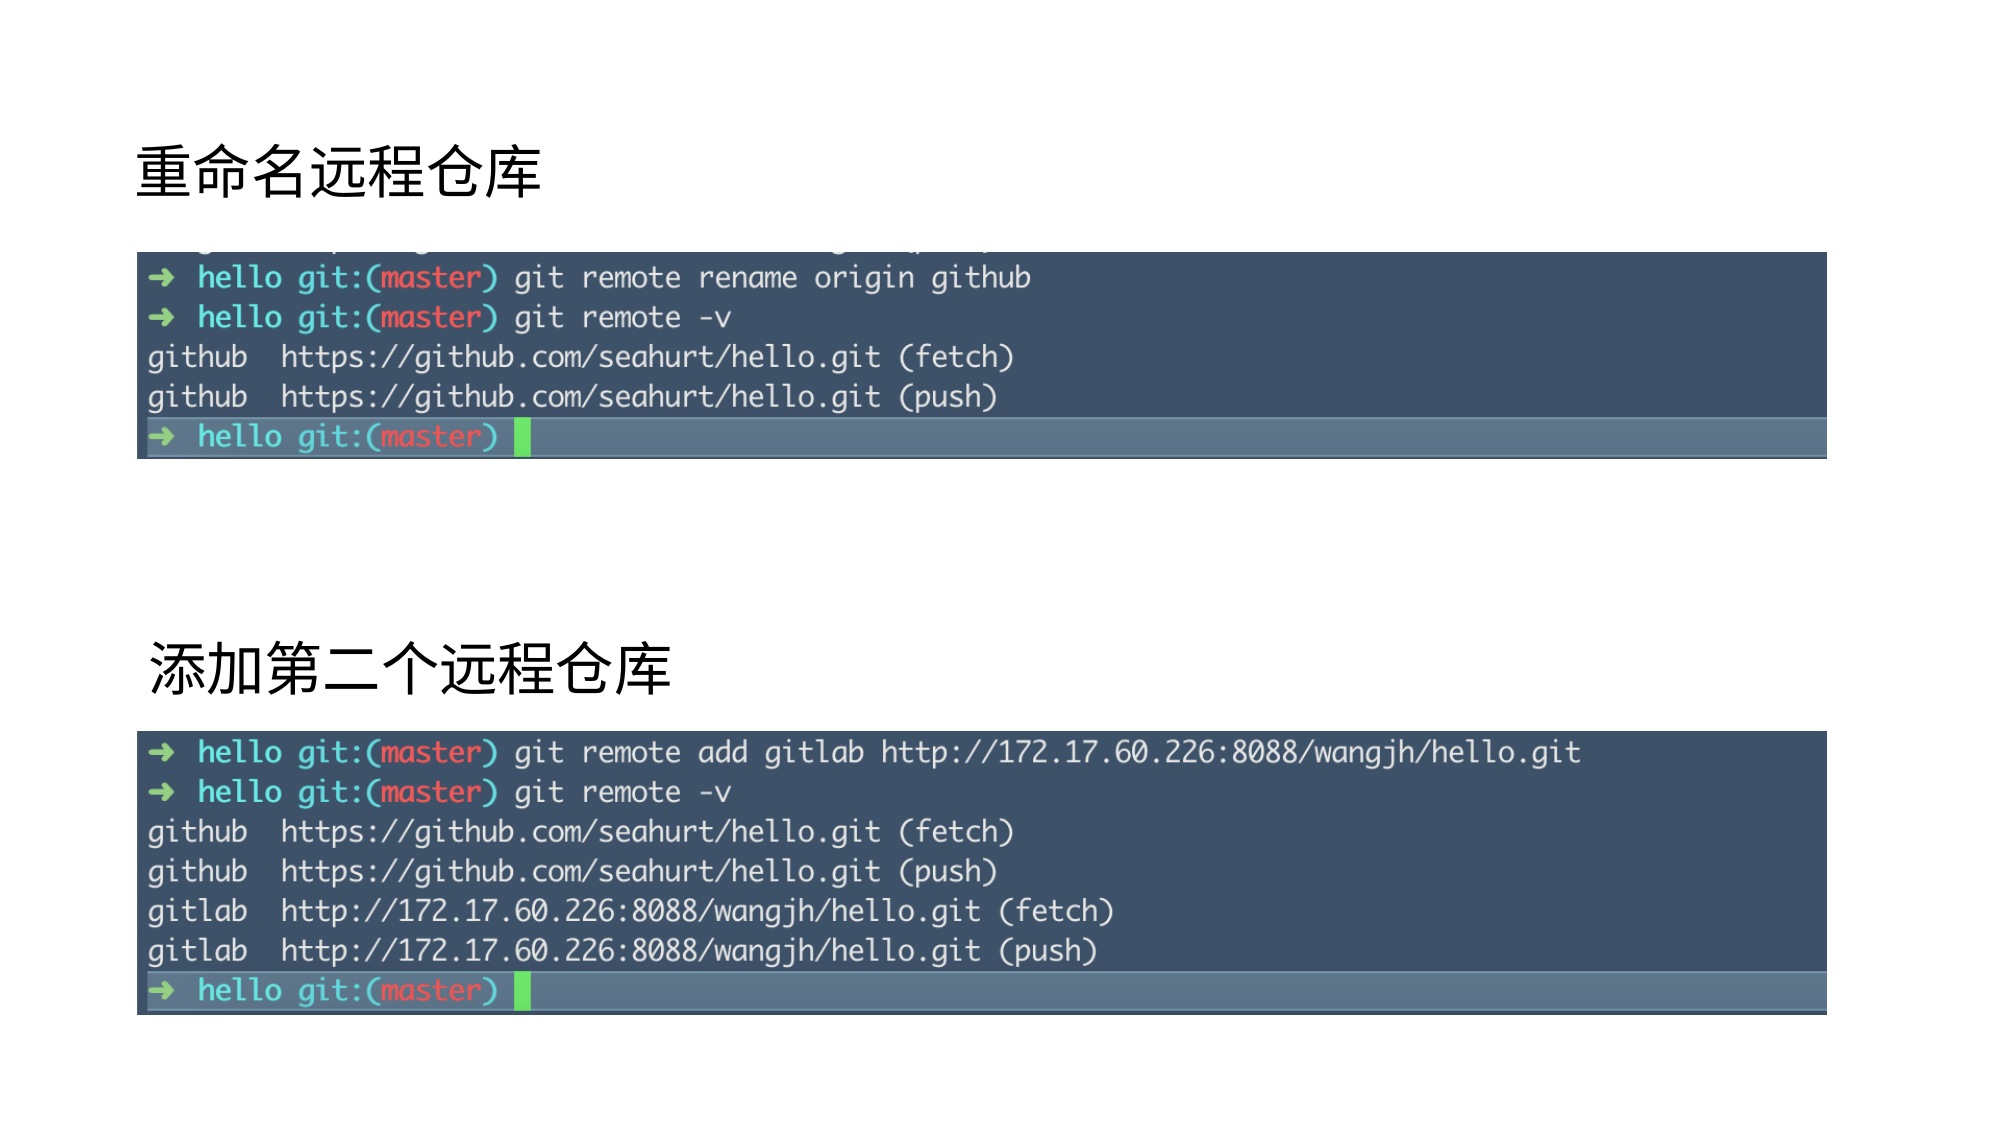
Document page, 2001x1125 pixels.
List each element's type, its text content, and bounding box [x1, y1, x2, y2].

title 重命名远程仓库 [119, 65, 1845, 284]
picture [137, 731, 1827, 1015]
picture [137, 252, 1827, 459]
text_box 添加第二个远程仓库 [133, 562, 1859, 780]
